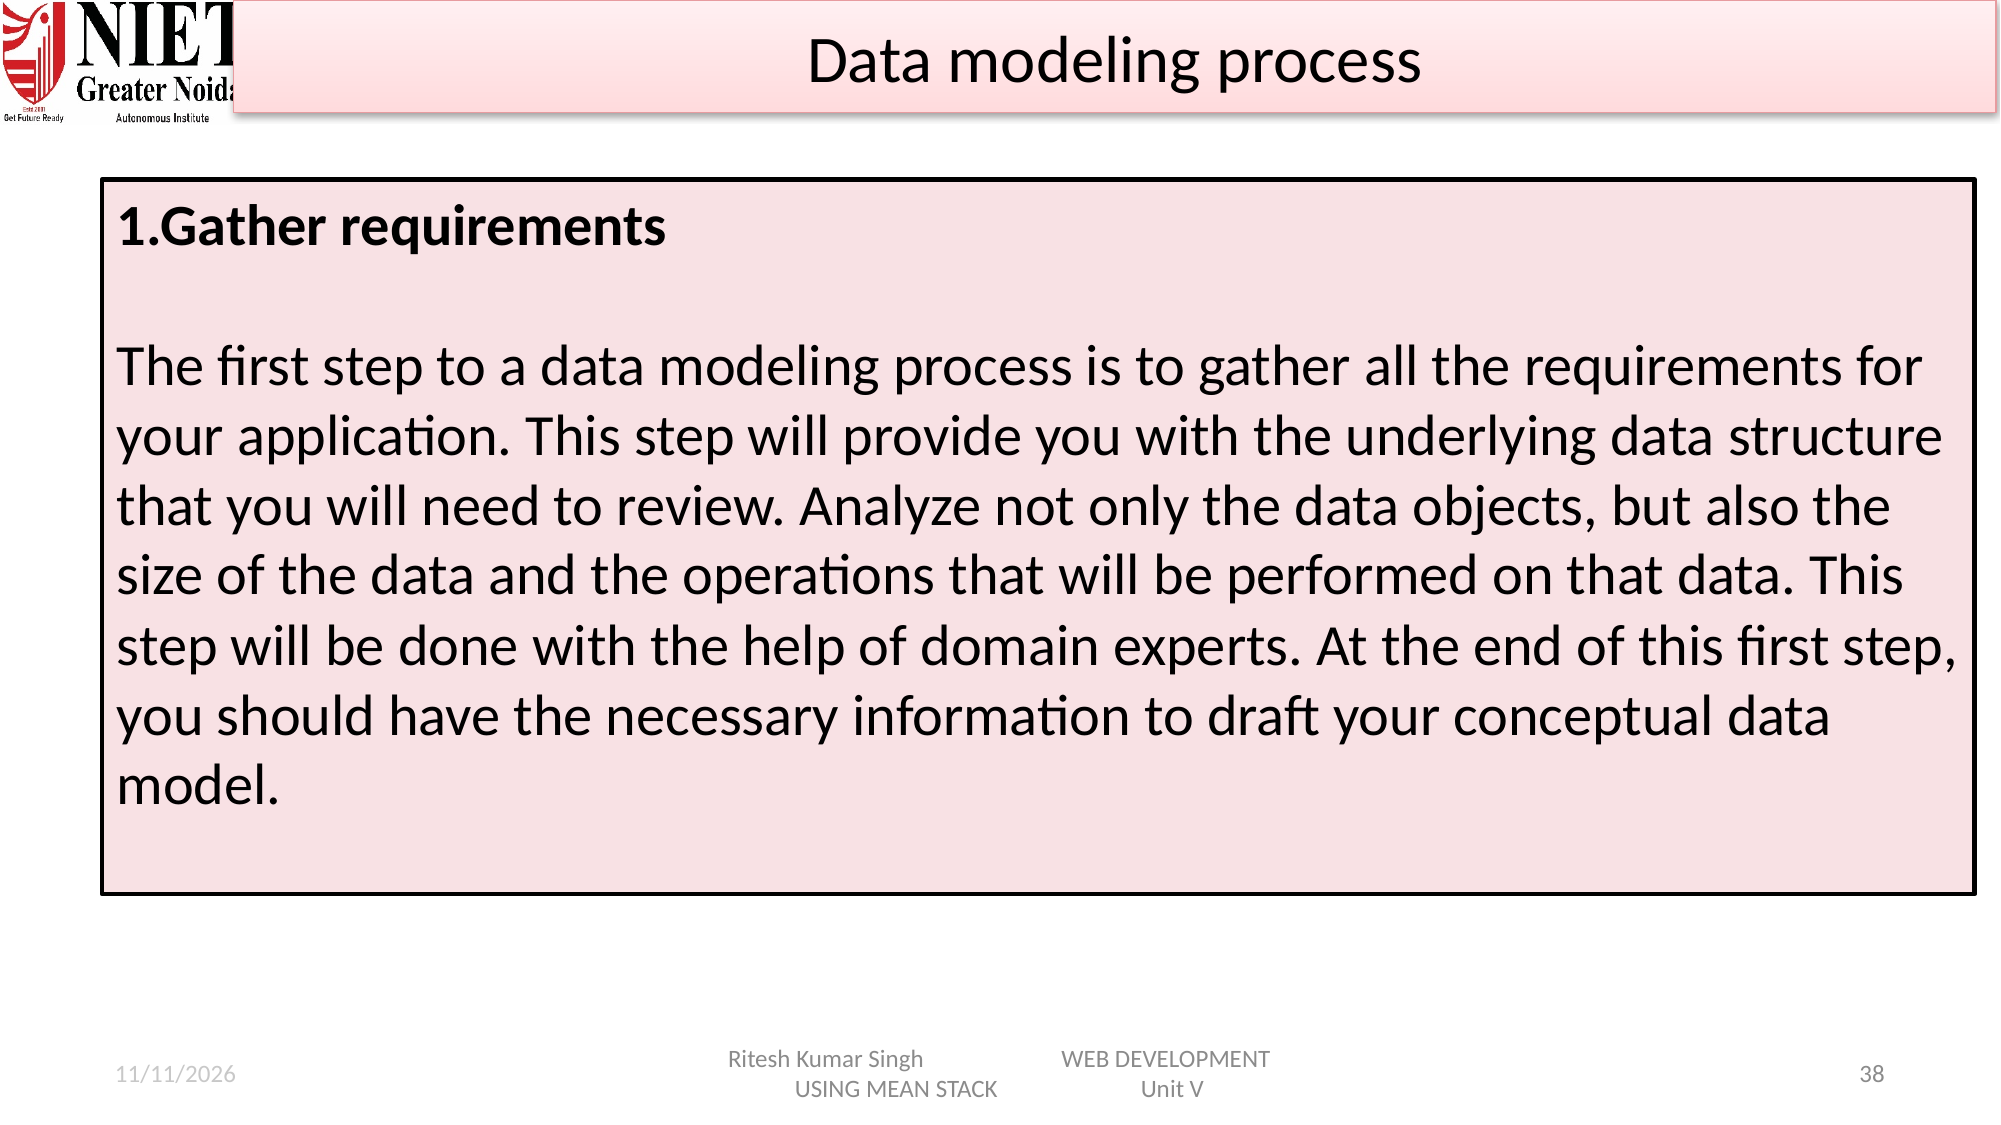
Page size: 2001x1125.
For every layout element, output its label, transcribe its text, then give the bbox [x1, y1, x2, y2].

text_box 1.Gather requirements The first step to a data modeling process is to gather all the requirements for your application. This step will provide you with the underlying data structure that you will need to review. Analyze not only the data objects, but also the size of the data and the operations that will be performed on that data. This step will be done with the help of domain experts. At the end of this first step, you should have the necessary information to draft your conceptual data model. [102, 179, 1975, 894]
footer Ritesh Kumar Singh WEB DEVELOPMENT USING MEAN STACK Unit V [683, 1042, 1317, 1103]
picture [0, 0, 250, 125]
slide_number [99, 1042, 567, 1103]
text_box Data modeling process [233, 0, 1997, 113]
slide_number 38 [1433, 1042, 1900, 1103]
